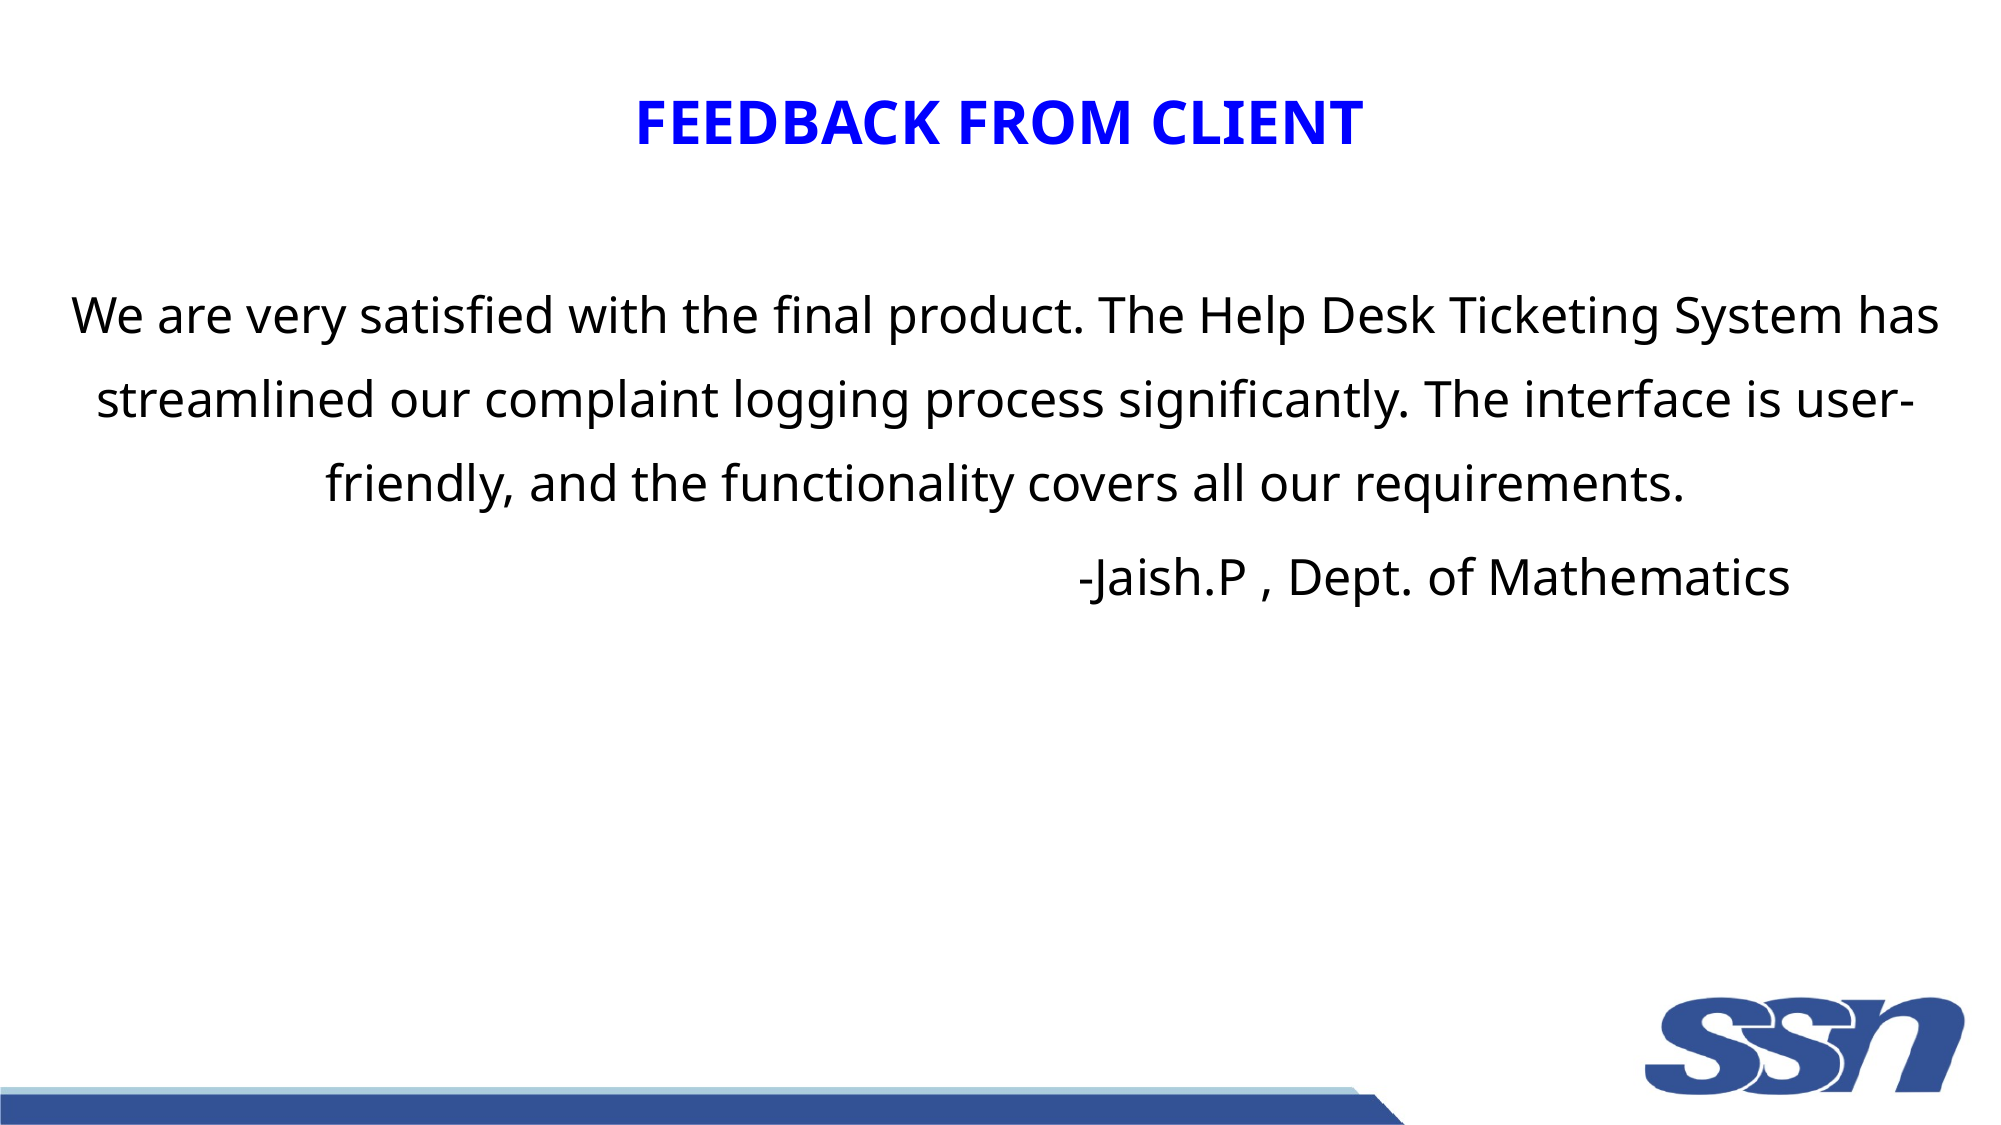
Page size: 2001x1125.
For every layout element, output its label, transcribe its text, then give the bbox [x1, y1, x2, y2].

picture [1625, 986, 1992, 1125]
picture [0, 962, 1467, 1125]
title FEEDBACK FROM CLIENT [150, 0, 1850, 242]
subtitle We are very satisfied with the final product. The Help Desk Ticketing System has streamlined our complaint logging process significantly. The interface is user-friendly, and the functionality covers all our requirements. -Jaish.P , Dept. of Mathematics [41, 251, 1972, 539]
